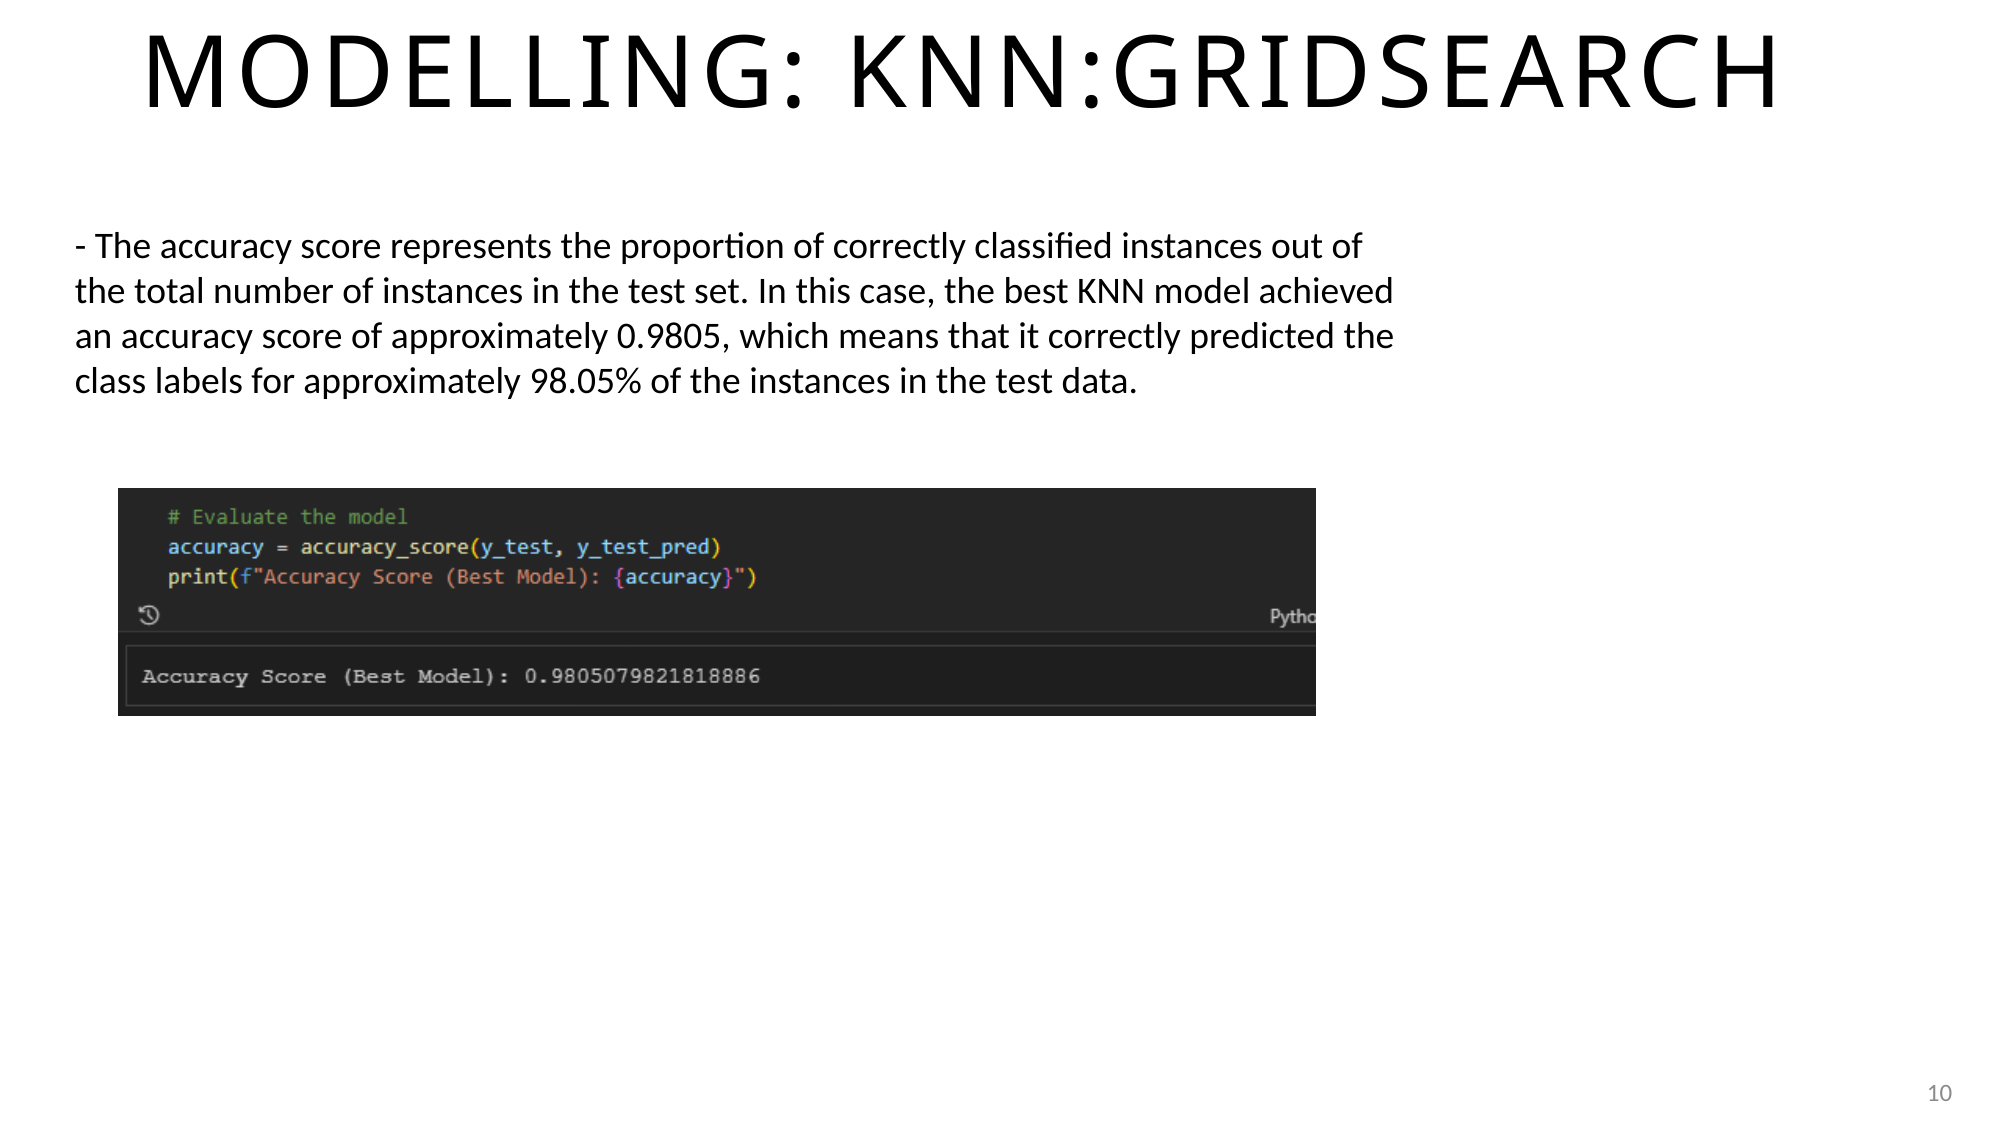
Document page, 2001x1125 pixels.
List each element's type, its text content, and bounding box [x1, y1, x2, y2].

text_box - The accuracy score represents the proportion of correctly classified instances out of the total number of instances in the test set. In this case, the best KNN model achieved an accuracy score of approximately 0.9805, which means that it correctly predicted the class labels for approximately 98.05% of the instances in the test data. [60, 213, 1411, 409]
title MODELLING: KNN:GridSearch [60, 0, 1865, 136]
slide_number 10 [1894, 1061, 1968, 1121]
picture [118, 488, 1316, 716]
